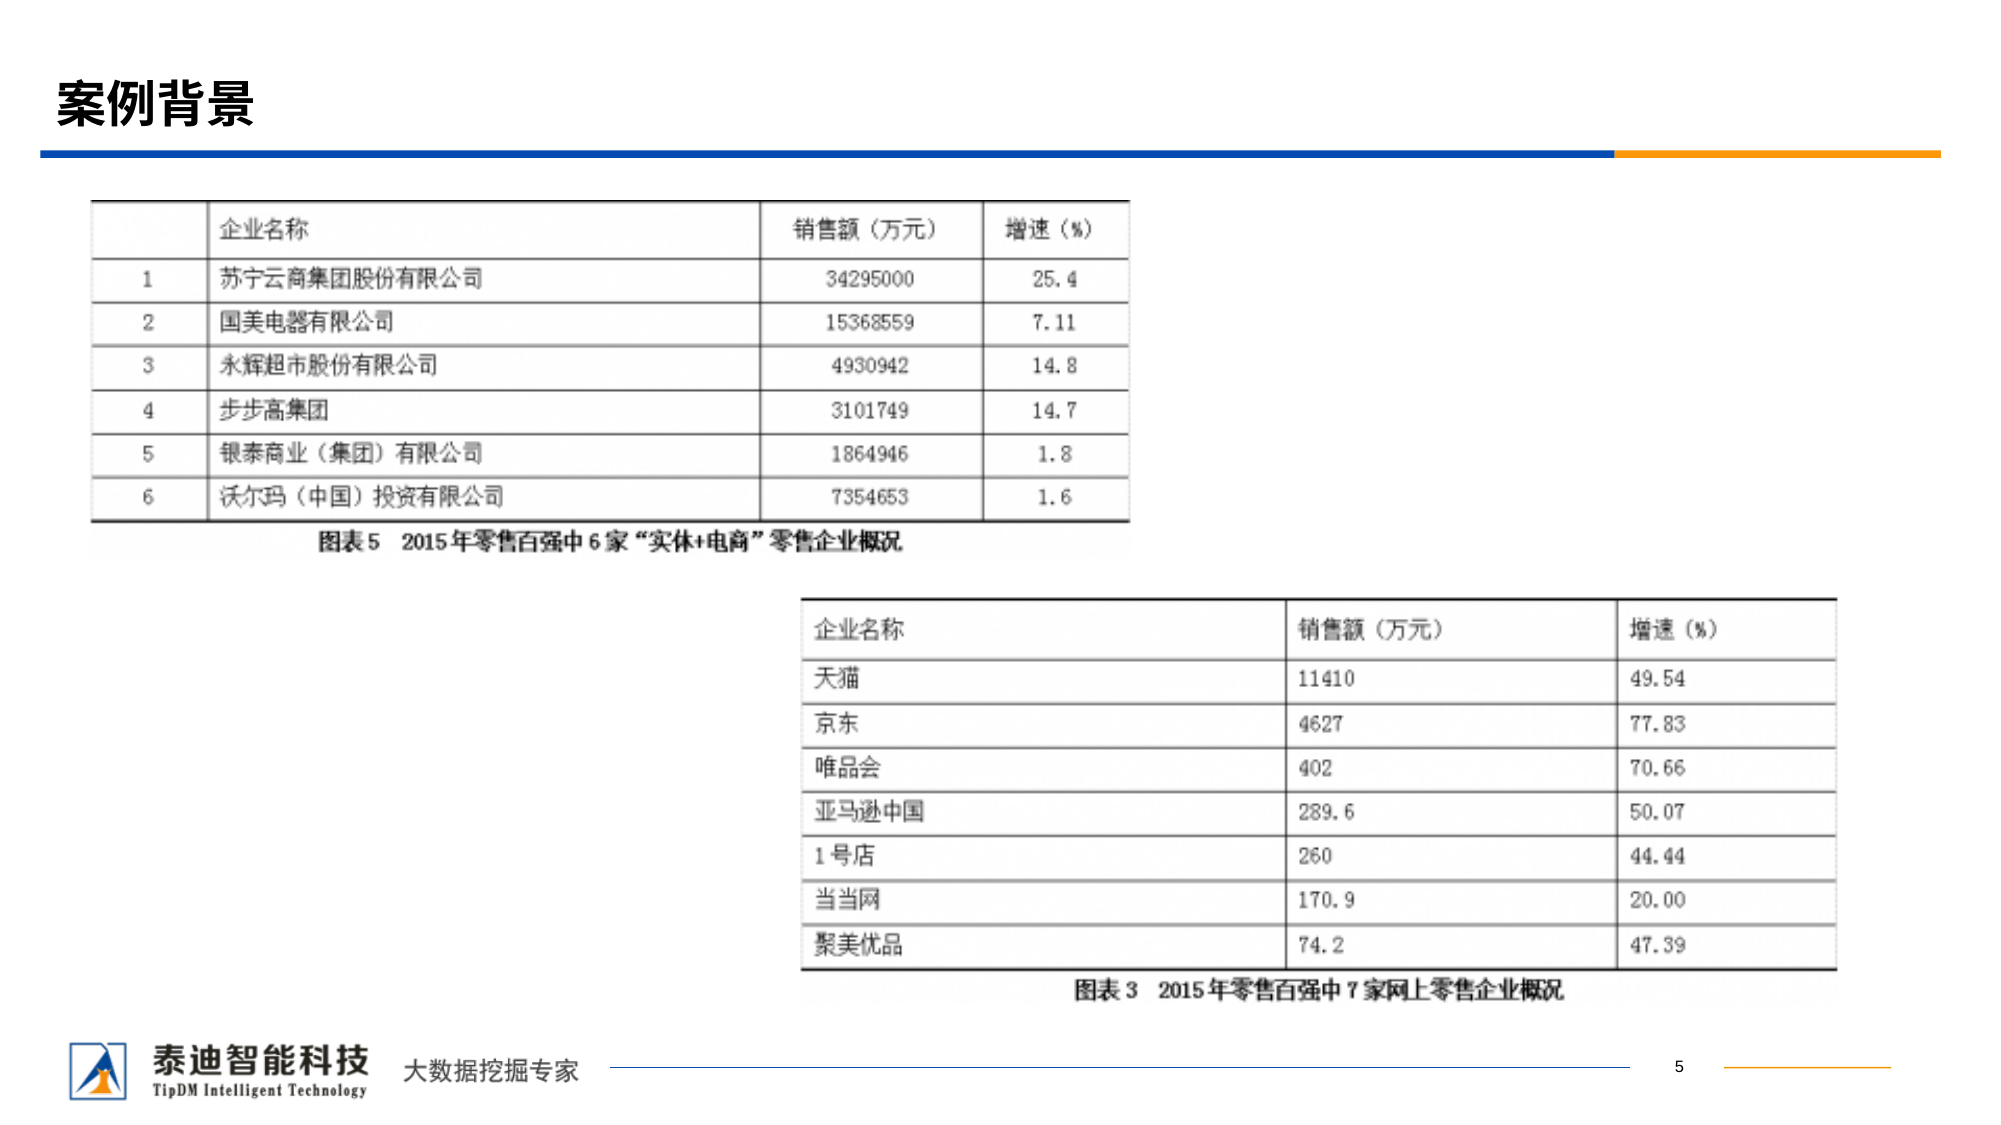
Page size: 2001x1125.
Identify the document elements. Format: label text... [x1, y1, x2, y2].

picture [40, 1028, 617, 1107]
title 案例背景 [41, 58, 1842, 146]
picture [799, 597, 1843, 1007]
picture [90, 200, 1133, 561]
